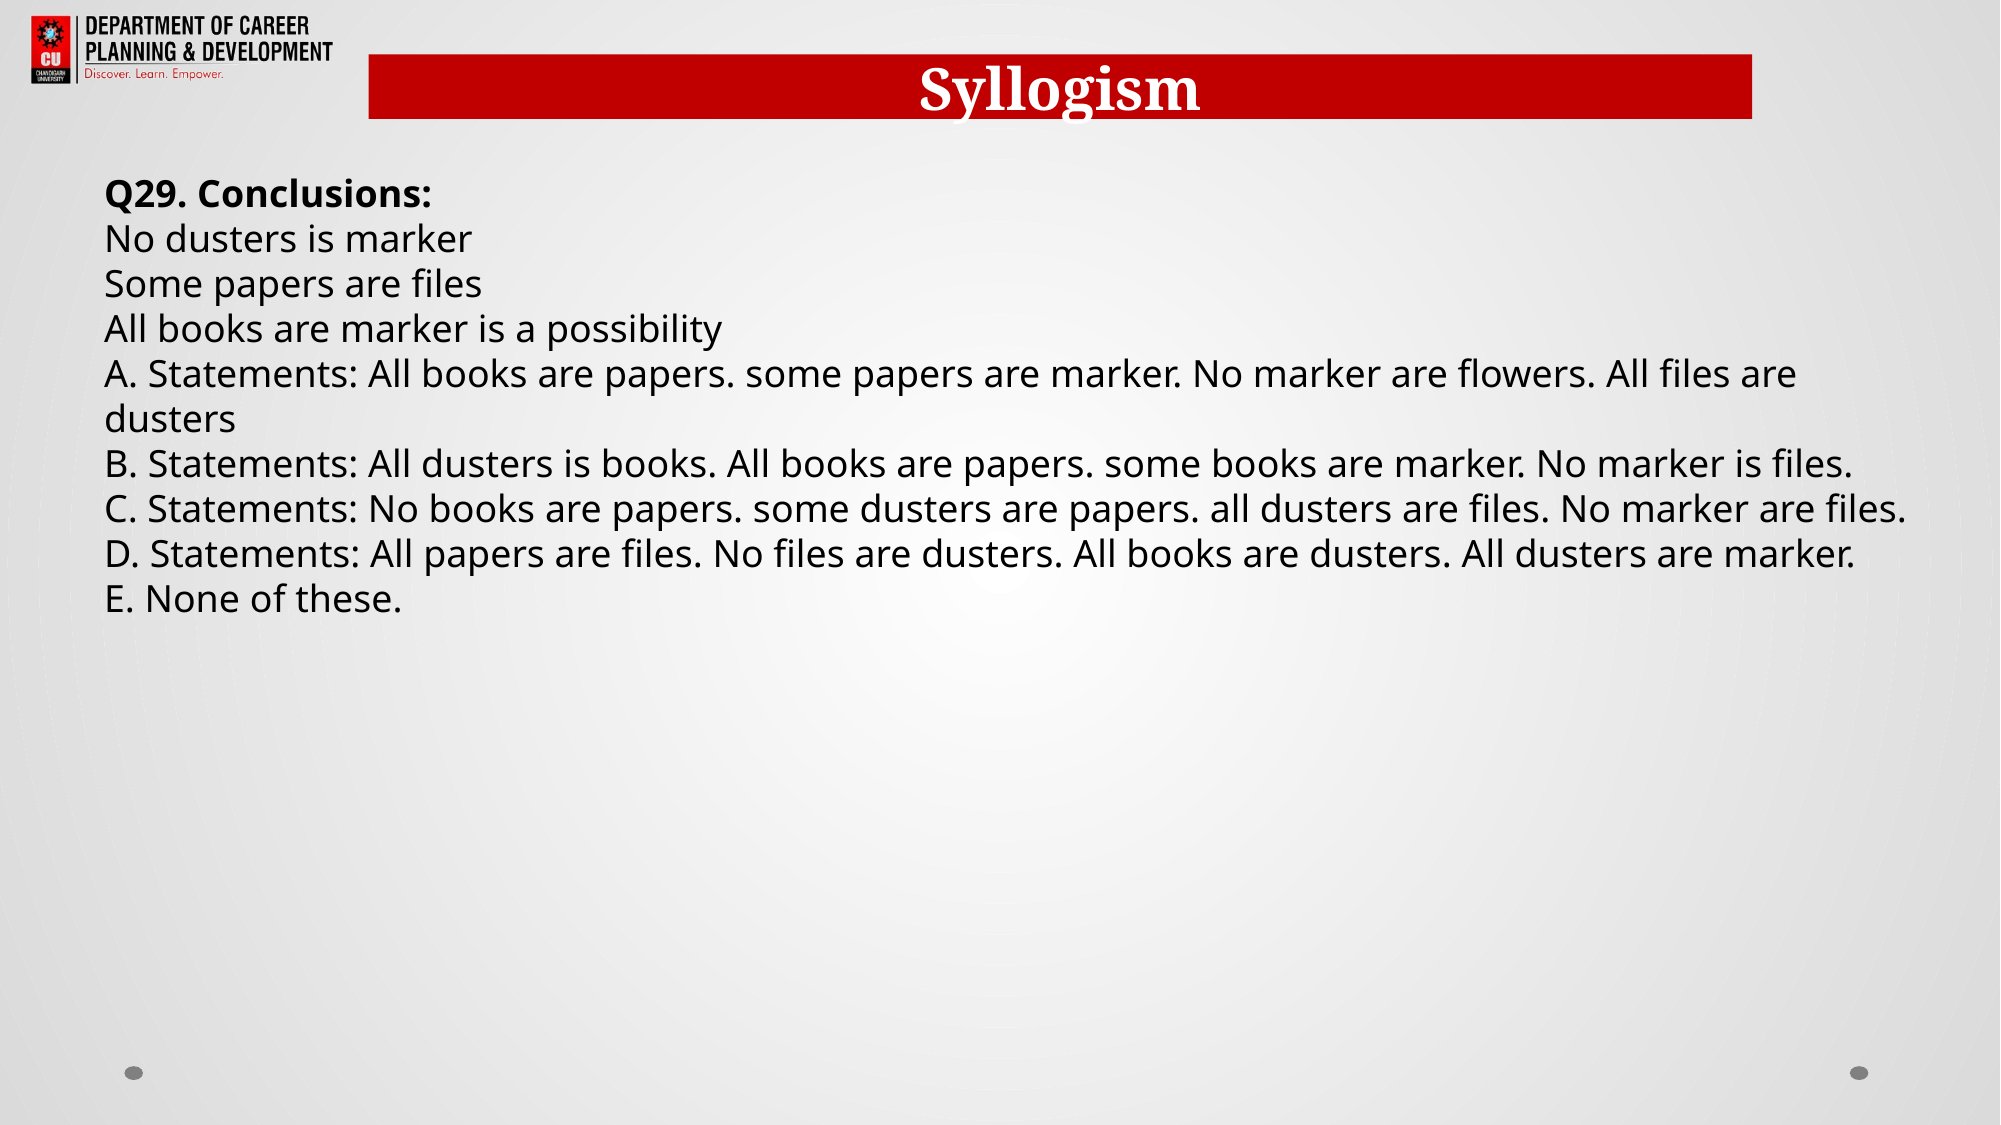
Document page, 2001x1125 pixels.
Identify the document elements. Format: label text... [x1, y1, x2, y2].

text_box Q29. Conclusions: No dusters is marker Some papers are files All books are marker is a possibility A. Statements: All books are papers. some papers are marker. No marker are flowers. All files are dusters B. Statements: All dusters is books. All books are papers. some books are marker. No marker is files. C. Statements: No books are papers. some dusters are papers. all dusters are files. No marker are files. D. Statements: All papers are files. No files are dusters. All books are dusters. All dusters are marker. E. None of these. [89, 163, 1955, 628]
picture [23, 0, 349, 100]
text_box Syllogism [366, 52, 1754, 121]
